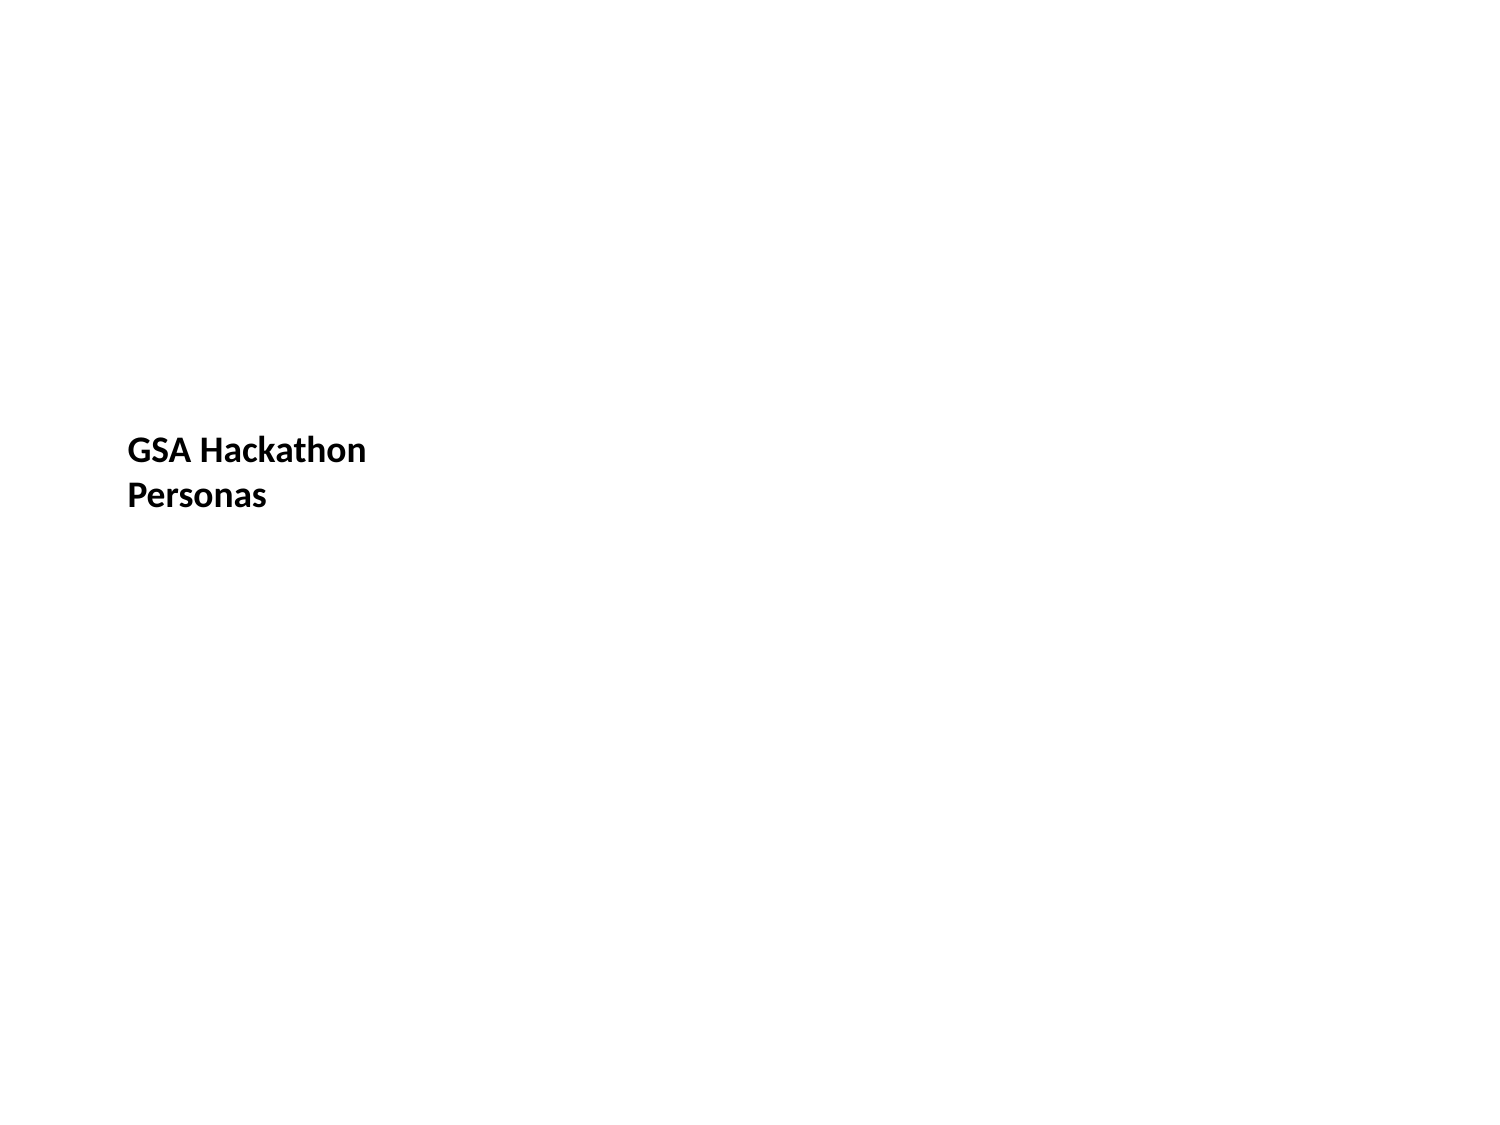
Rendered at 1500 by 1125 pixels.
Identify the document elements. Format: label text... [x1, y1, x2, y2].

title GSA Hackathon Personas [112, 349, 1388, 591]
